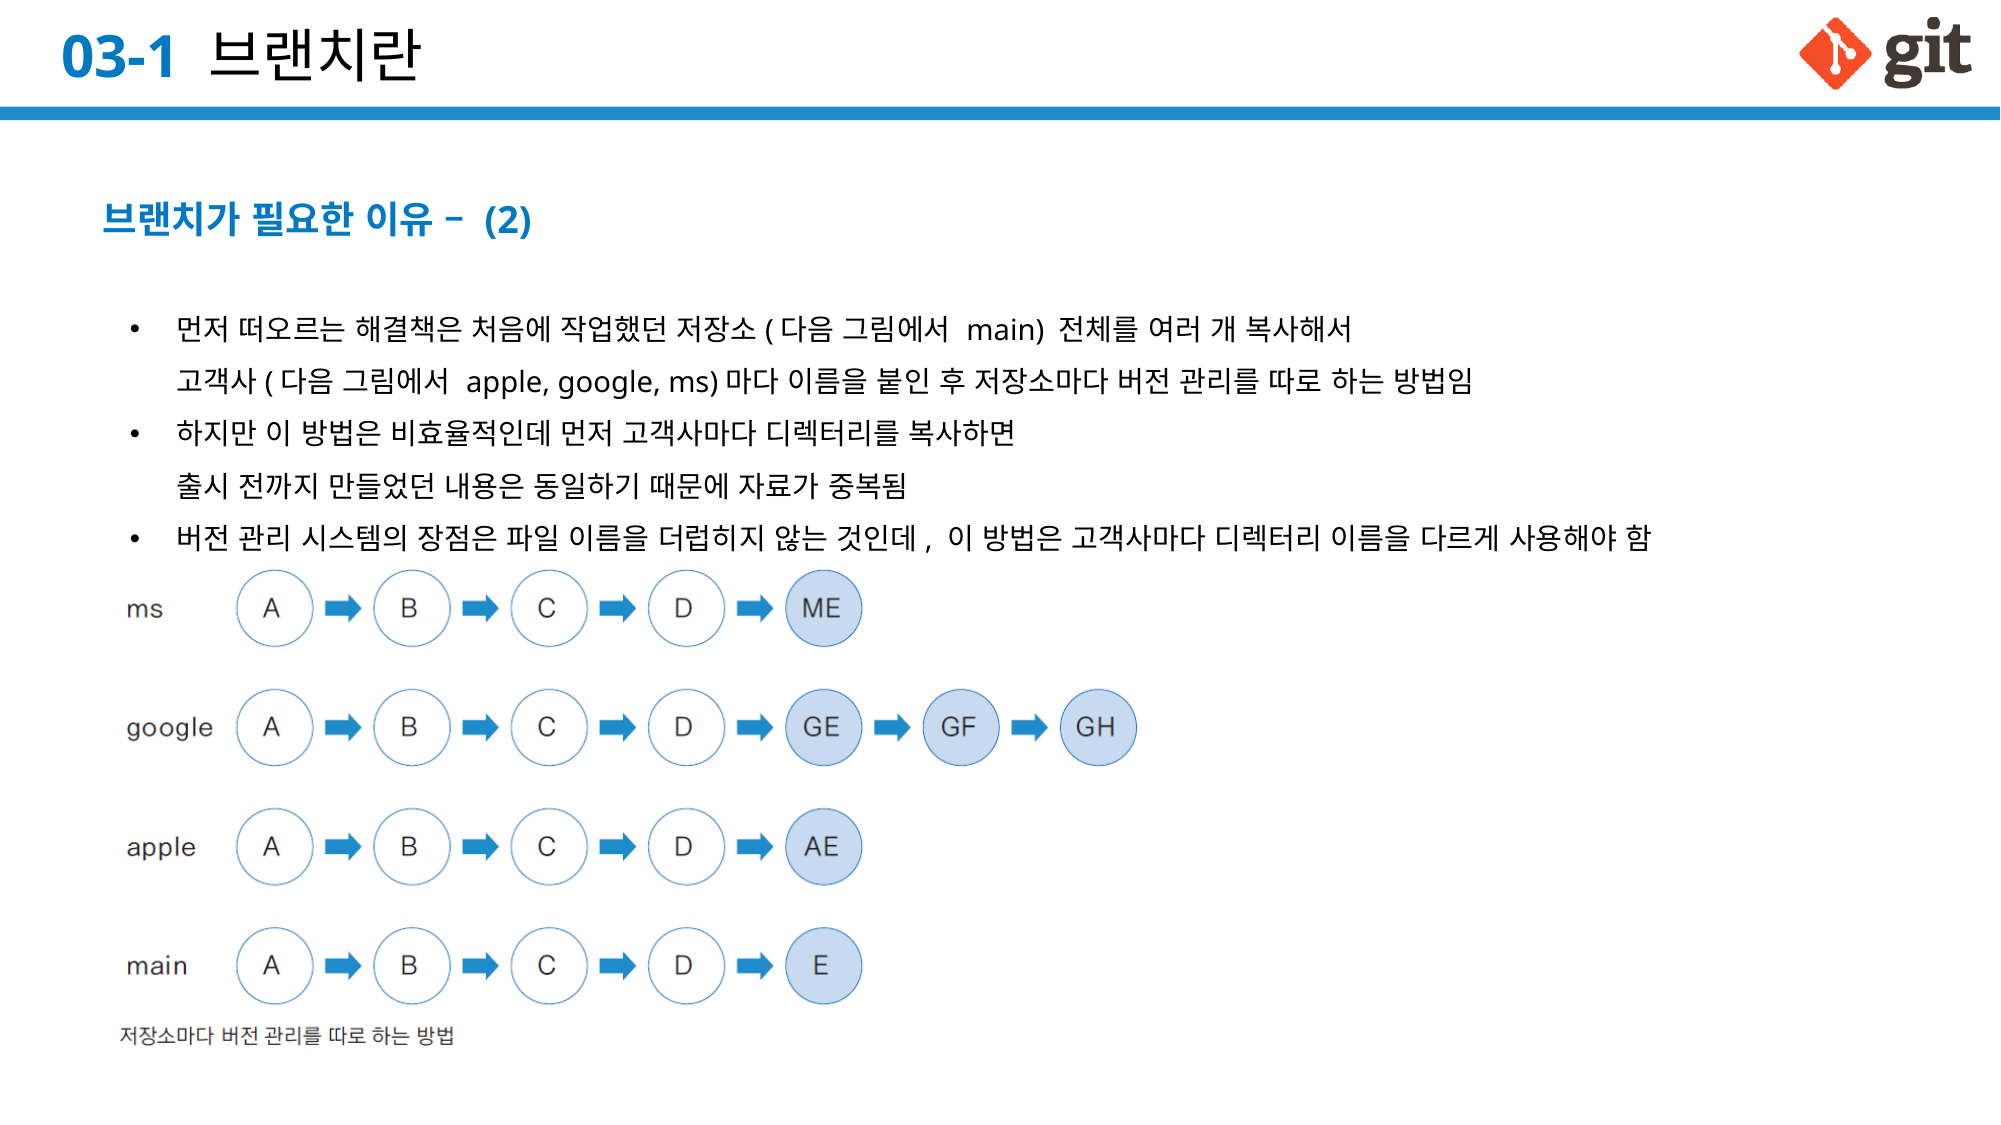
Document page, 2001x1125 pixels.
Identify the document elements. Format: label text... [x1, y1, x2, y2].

title 03-1 브랜치란 [46, 13, 1772, 104]
picture [1799, 17, 1972, 90]
picture [115, 565, 1142, 1052]
text_box 브랜치가 필요한 이유 – (2) [88, 188, 825, 249]
text_box 먼저 떠오르는 해결책은 처음에 작업했던 저장소(다음 그림에서 main) 전체를 여러 개 복사해서 고객사(다음 그림에서 apple, google, ms)마다 이름을 붙인 후 저장소마다 버전 관리를 따로 하는 방법임 하지만 이 방법은 비효율적인데 먼저 고객사마다 디렉터리를 복사하면 출시 전까지 만들었던 내용은 동일하기 때문에 자료가 중복됨 버전 관리 시스템의 장점은 파일 이름을 더럽히지 않는 것인데, 이 방법은 고객사마다 디렉터리 이름을 다르게 사용해야 함 [115, 286, 1885, 564]
